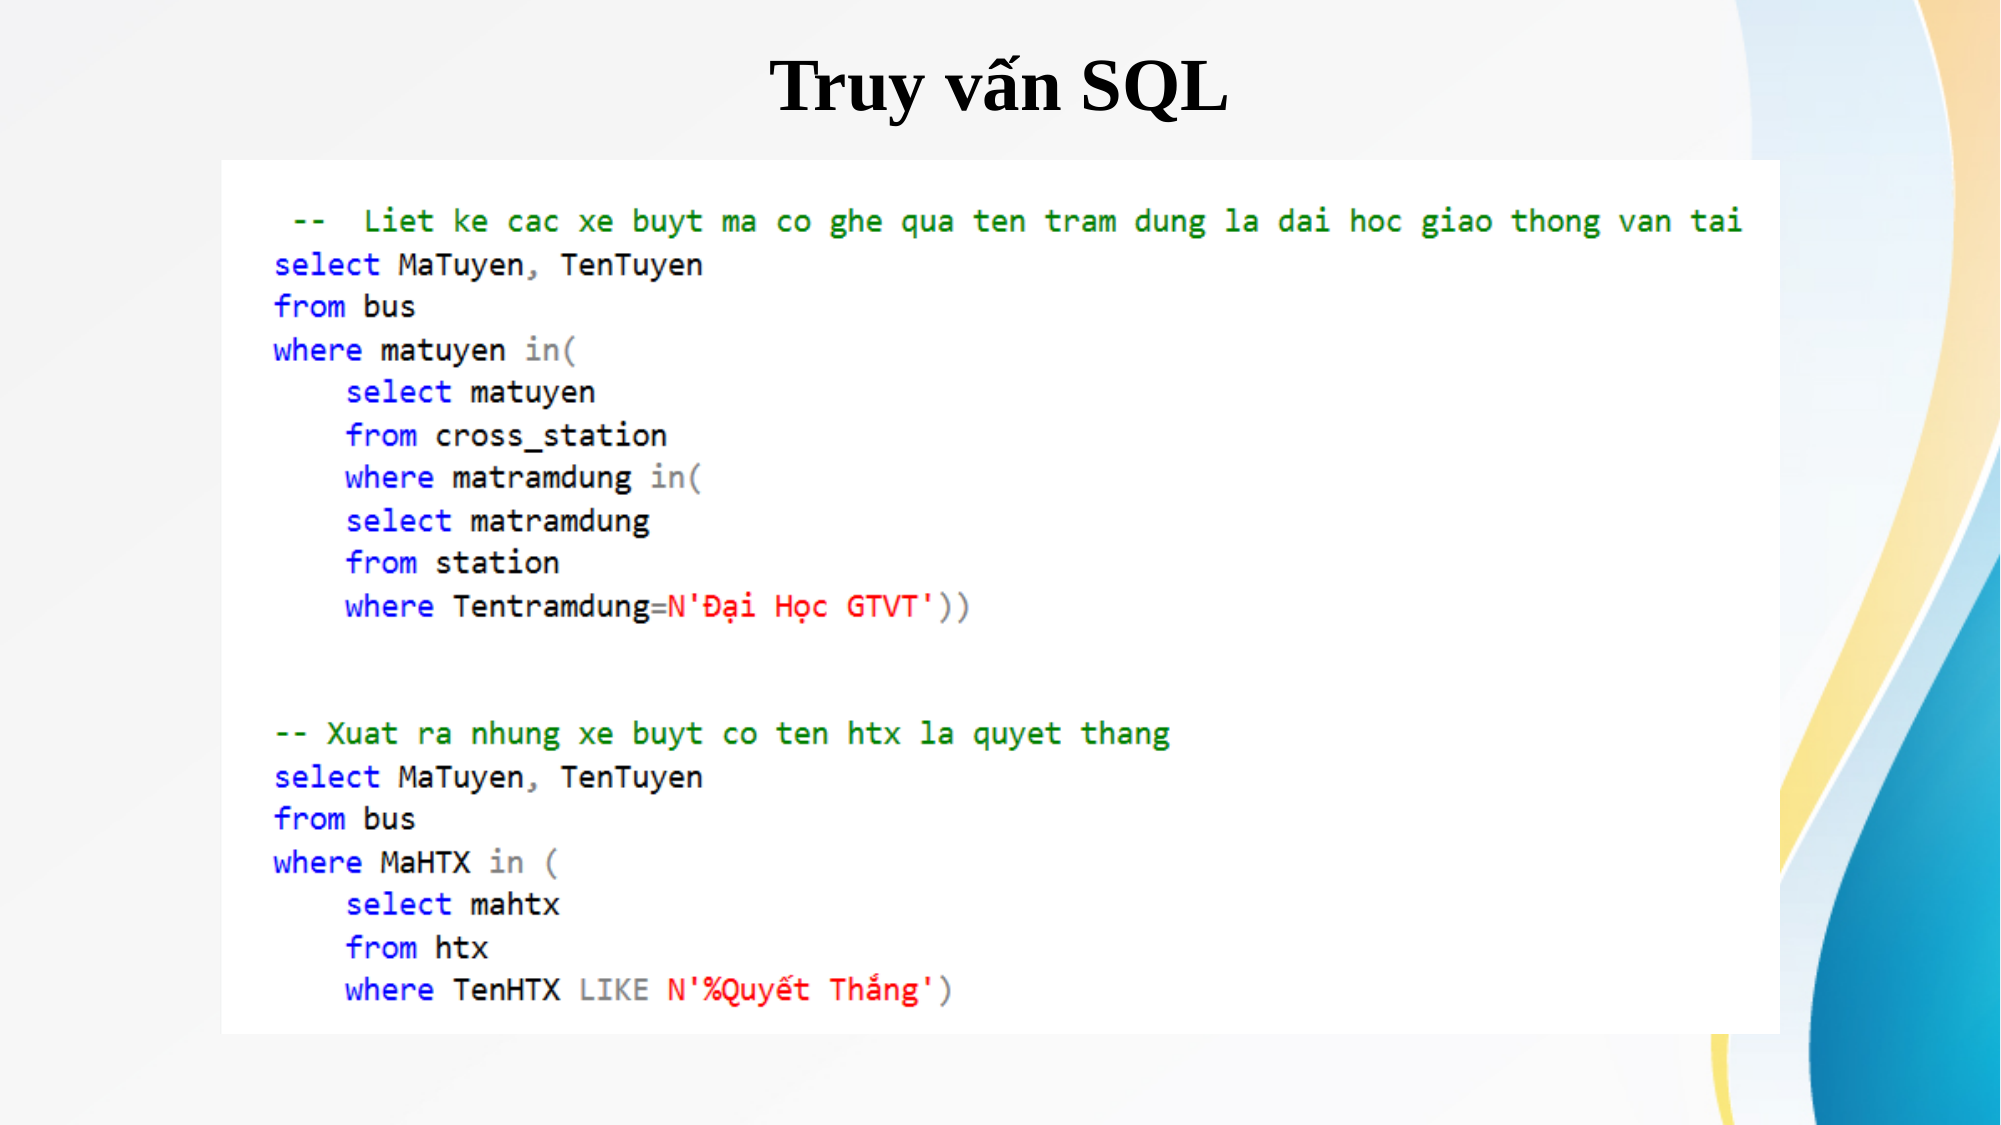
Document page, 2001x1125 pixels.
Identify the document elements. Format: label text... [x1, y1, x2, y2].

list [220, 160, 1780, 1034]
picture [0, 0, 2001, 1125]
title Truy vấn SQL [256, 0, 1744, 160]
